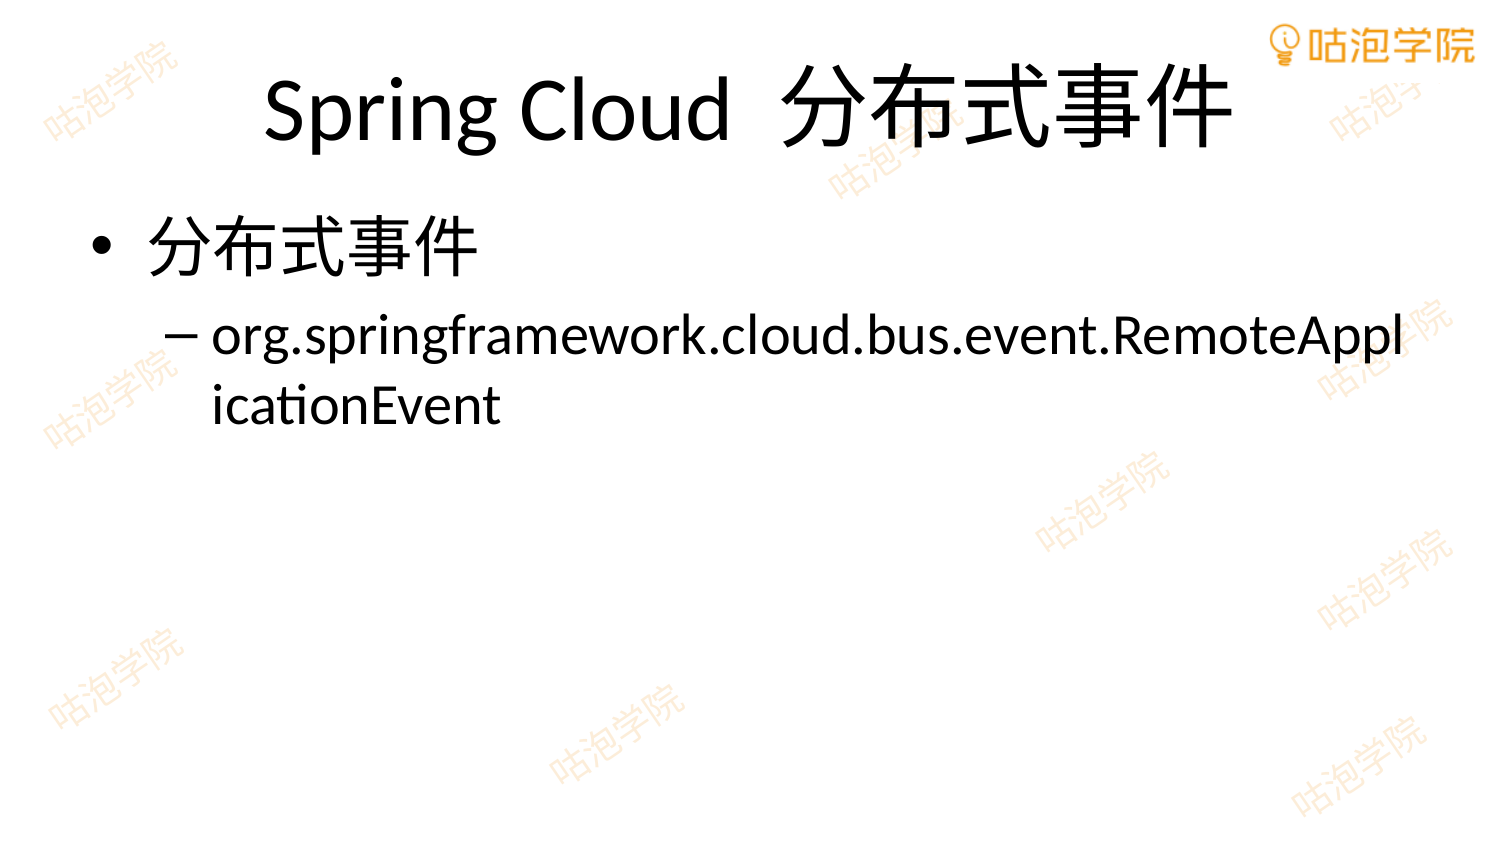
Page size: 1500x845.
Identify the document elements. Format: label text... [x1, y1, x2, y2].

picture [1269, 11, 1477, 83]
title Spring Cloud 分布式事件 [75, 33, 1425, 175]
list 分布式事件 org.springframework.cloud.bus.event.RemoteApplicationEvent [75, 196, 1425, 754]
